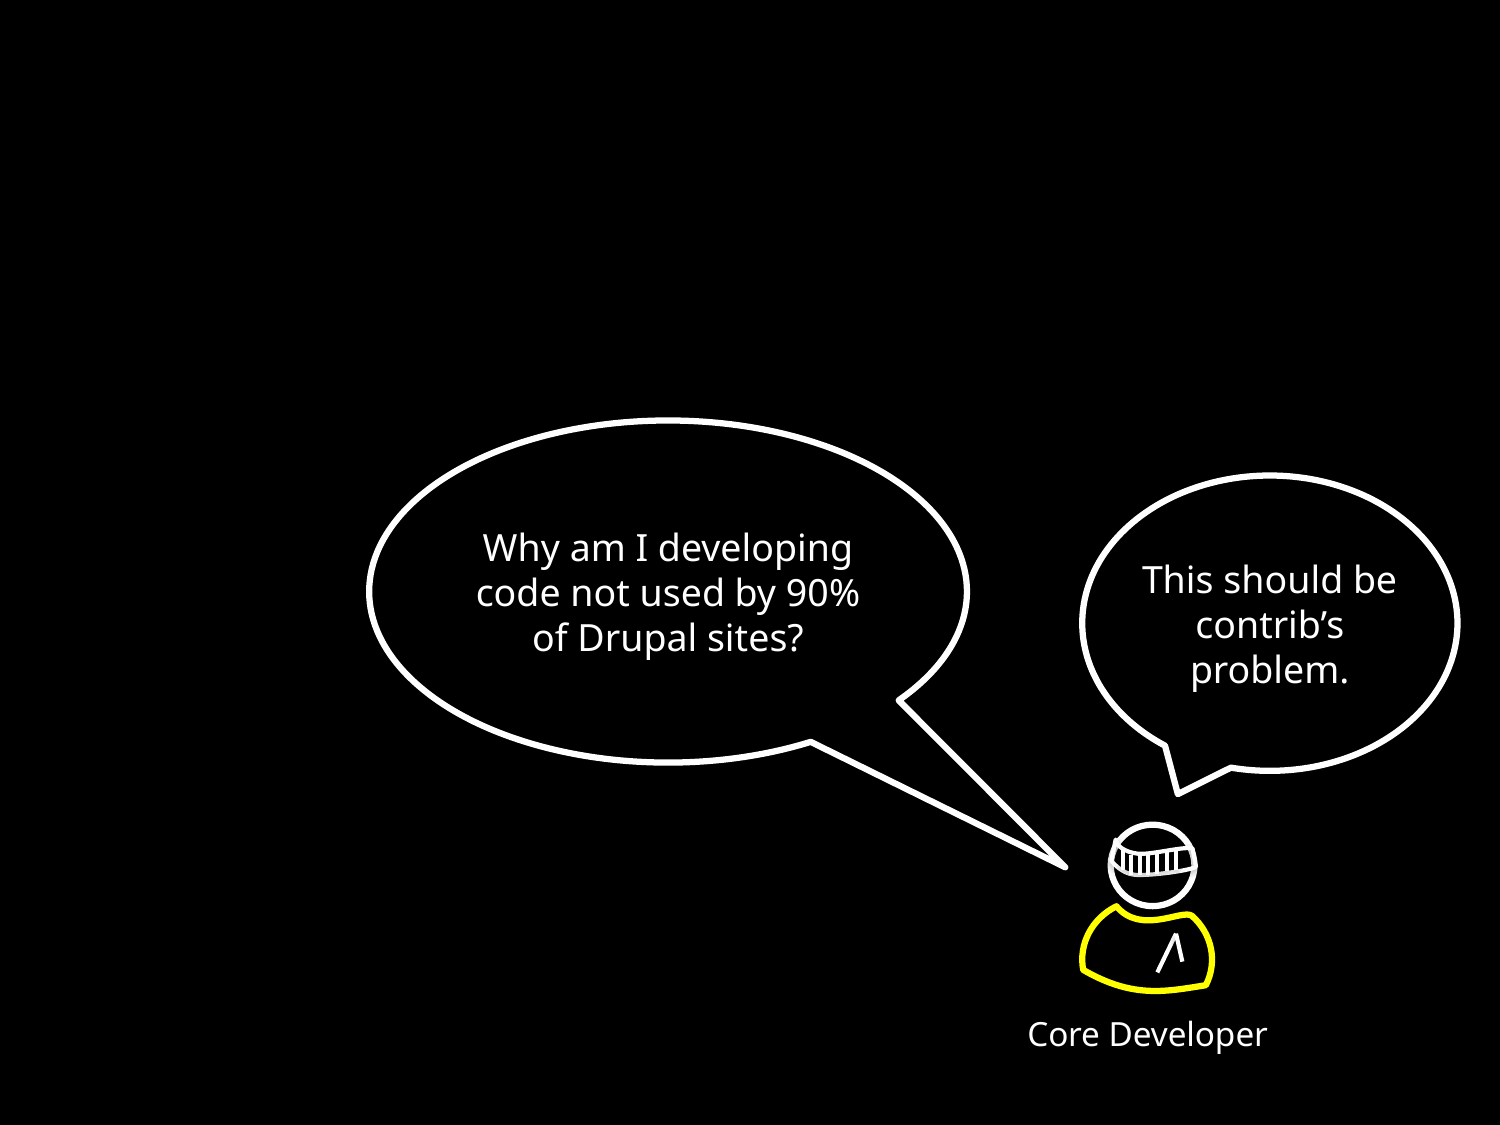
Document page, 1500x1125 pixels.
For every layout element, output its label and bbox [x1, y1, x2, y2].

text_box [0, 0, 1500, 1125]
text_box [1081, 824, 1213, 992]
